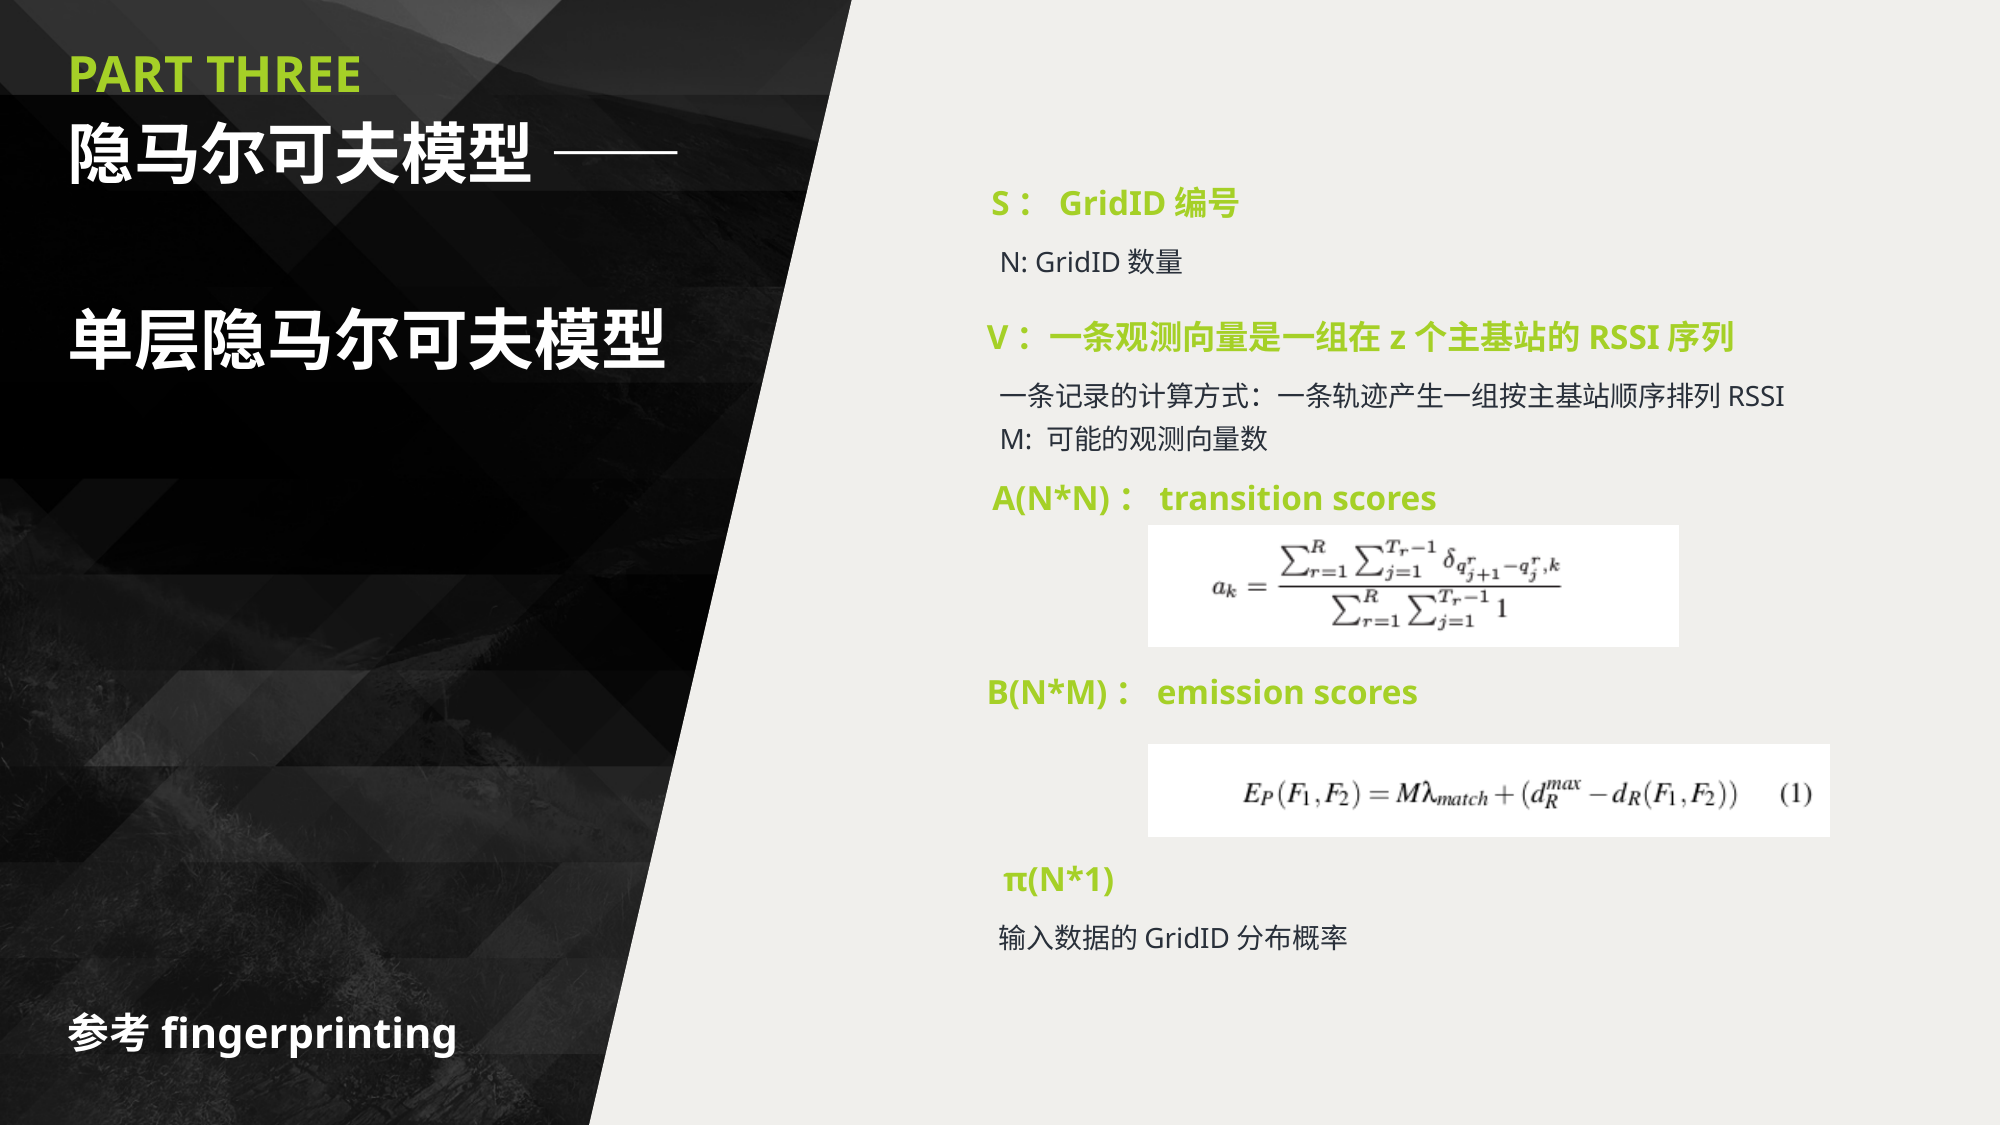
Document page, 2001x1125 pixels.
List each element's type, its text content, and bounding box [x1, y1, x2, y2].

text_box N: GridID数量 [984, 227, 1827, 286]
picture [1148, 744, 1830, 837]
text_box A(N*N)：transition scores [977, 469, 1452, 525]
text_box V：一条观测向量是一组在z个主基站的RSSI序列 [972, 308, 1750, 364]
picture [1148, 525, 1679, 647]
text_box B(N*M)：emission scores [971, 663, 1434, 719]
text_box π(N*1) [988, 850, 1130, 906]
text_box 参考fingerprinting [52, 1005, 762, 1098]
list PART THREE [52, 41, 630, 112]
text_box 输入数据的GridID分布概率 [984, 902, 1915, 962]
text_box S：GridID编号 [976, 174, 1256, 230]
picture [0, 0, 851, 1125]
text_box 一条记录的计算方式：一条轨迹产生一组按主基站顺序排列RSSI M: 可能的观测向量数 [984, 360, 1827, 463]
list 隐马尔可夫模型 —— 单层隐马尔可夫模型 [52, 113, 841, 430]
